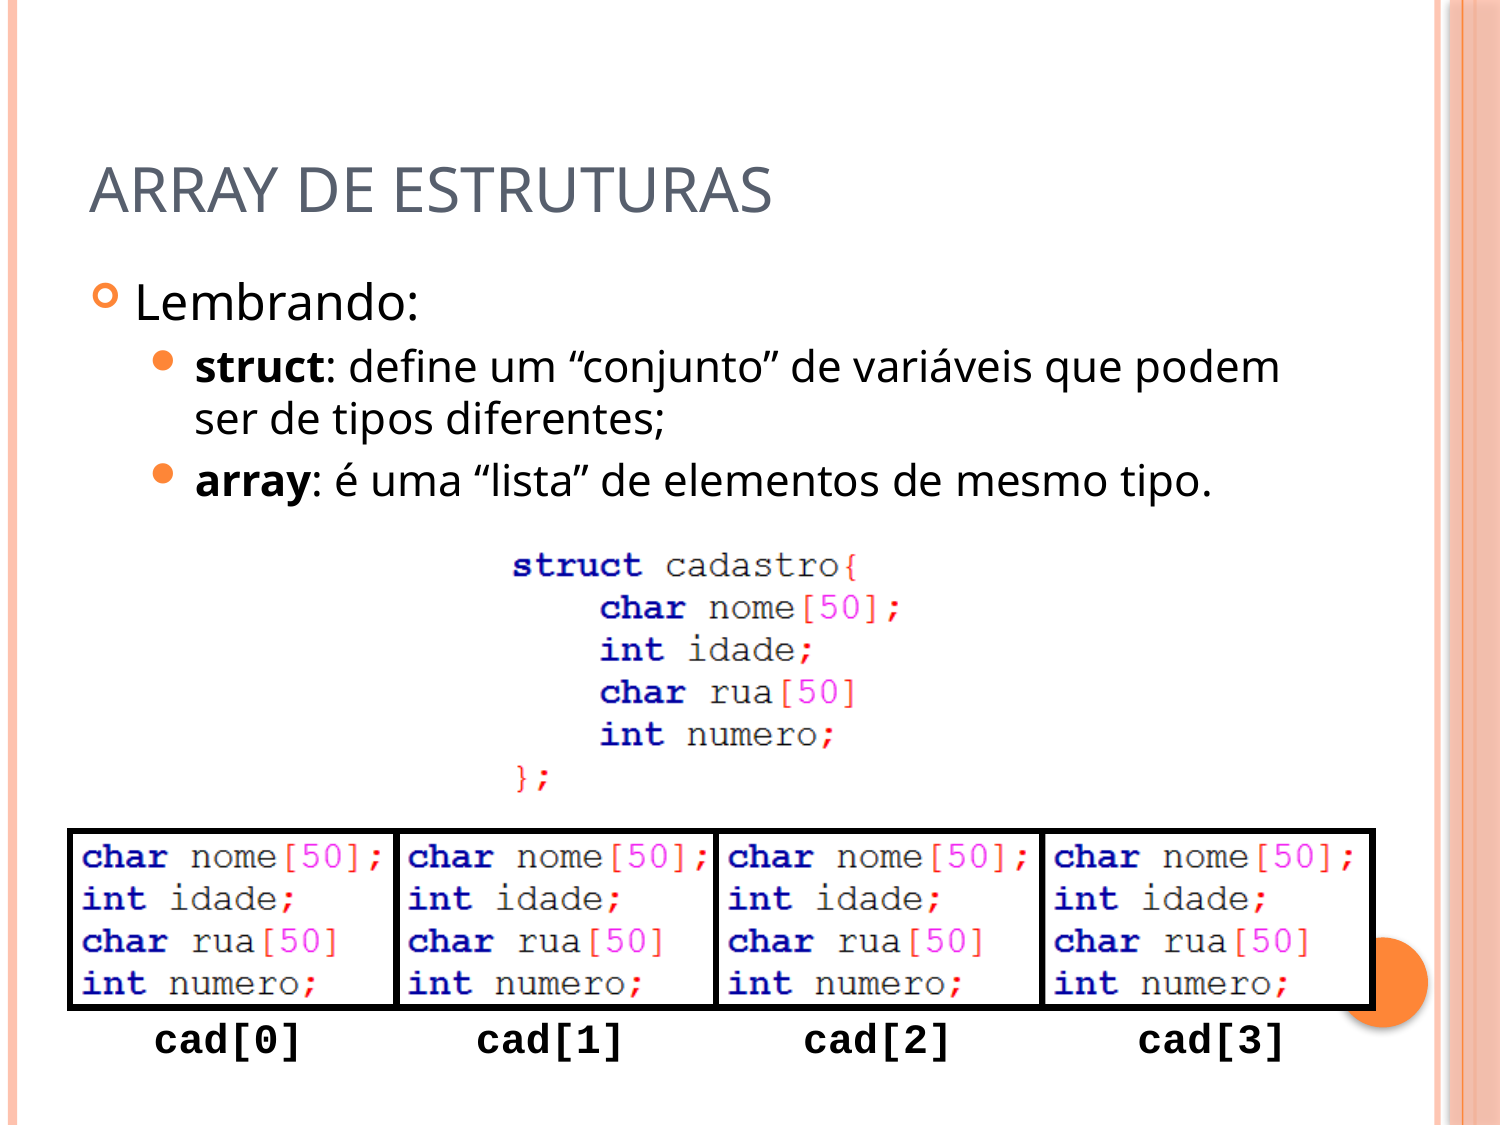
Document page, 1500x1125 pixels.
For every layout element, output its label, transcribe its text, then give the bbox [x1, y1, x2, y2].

list Lembrando: struct: define um “conjunto” de variáveis que podem ser de tipos diferentes; array: é uma “lista” de elementos de mesmo tipo. [75, 262, 1300, 828]
picture [510, 541, 916, 800]
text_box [72, 833, 1370, 1071]
title Array de estruturas [75, 45, 1300, 233]
